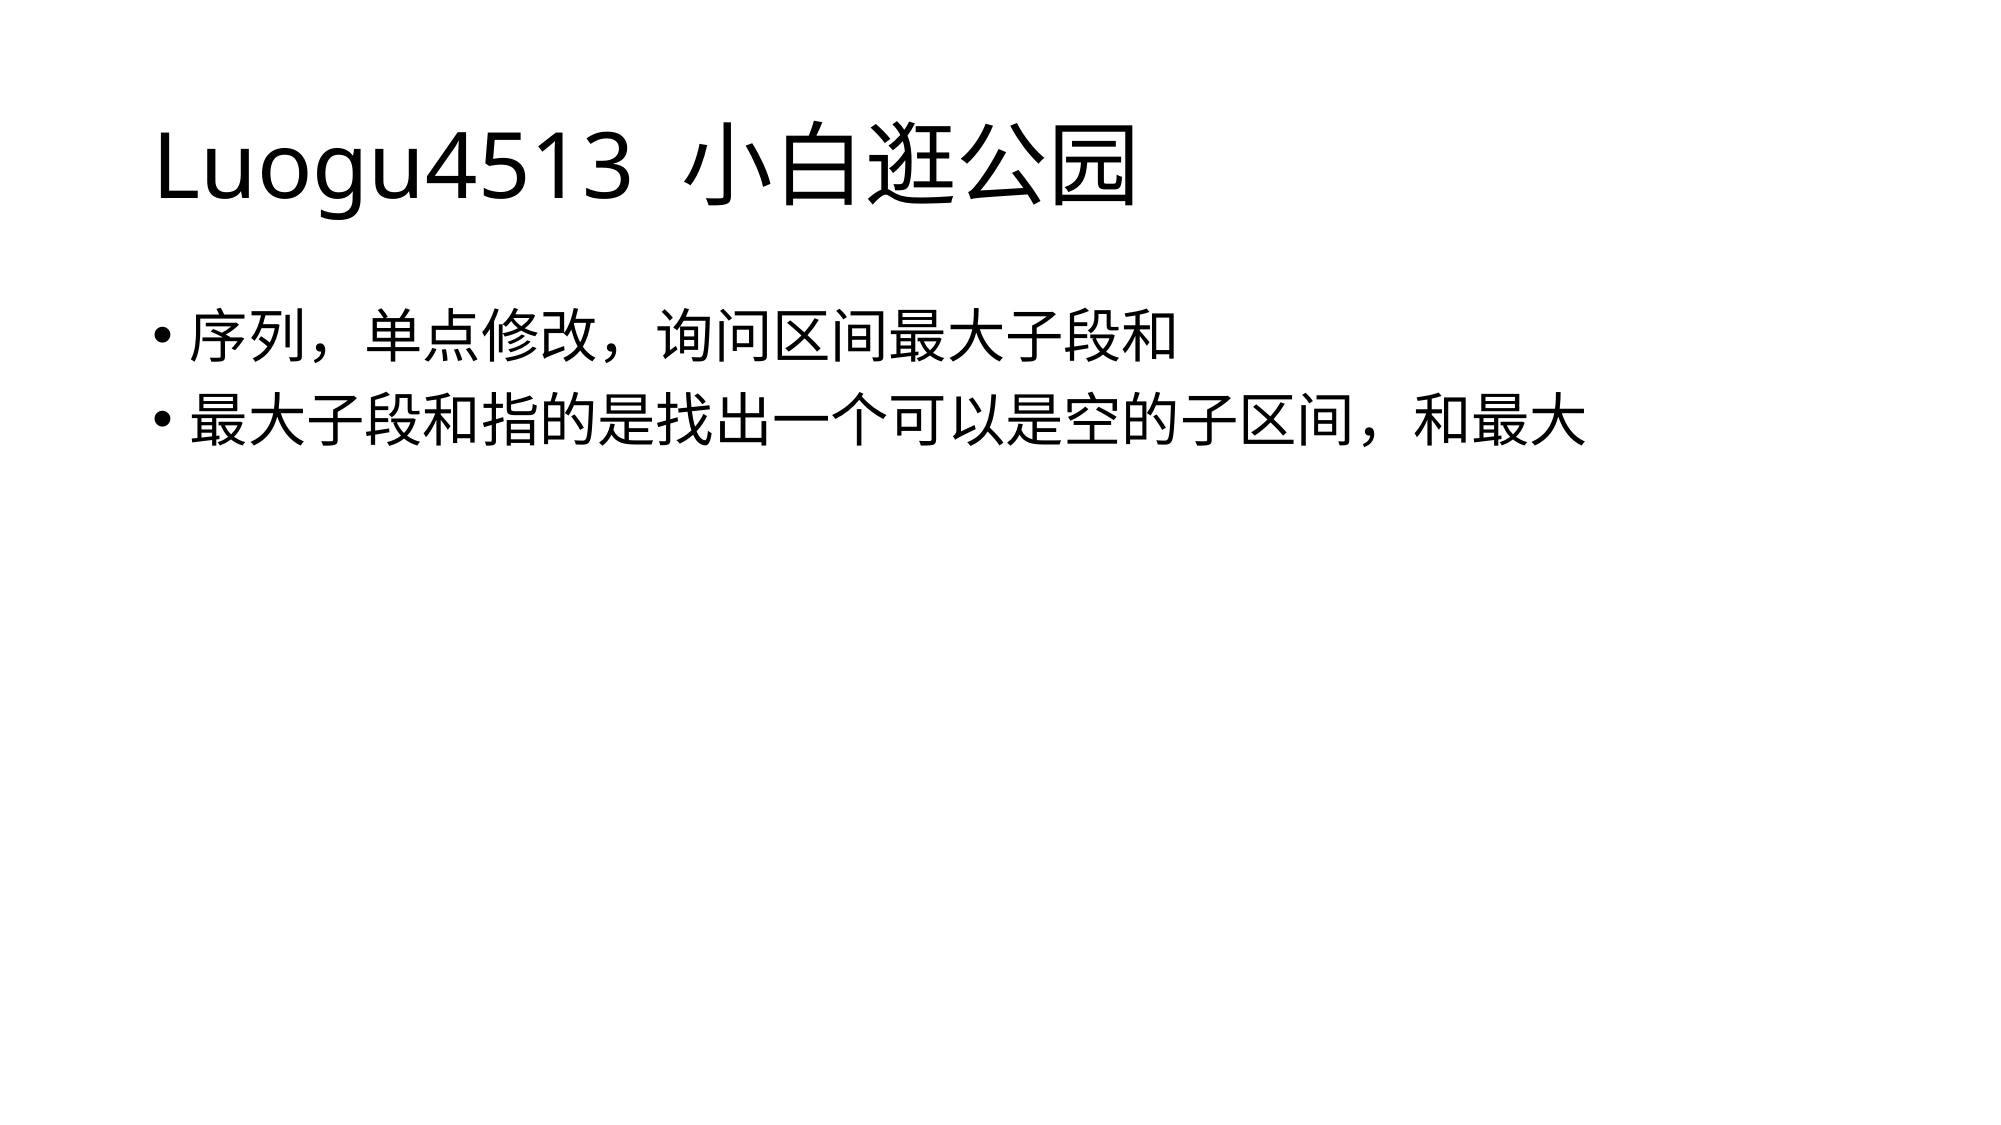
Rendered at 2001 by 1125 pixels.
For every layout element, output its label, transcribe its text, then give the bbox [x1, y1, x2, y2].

title Luogu4513 小白逛公园 [137, 59, 1863, 278]
list 序列，单点修改，询问区间最大子段和 最大子段和指的是找出一个可以是空的子区间，和最大 [137, 299, 1863, 1014]
